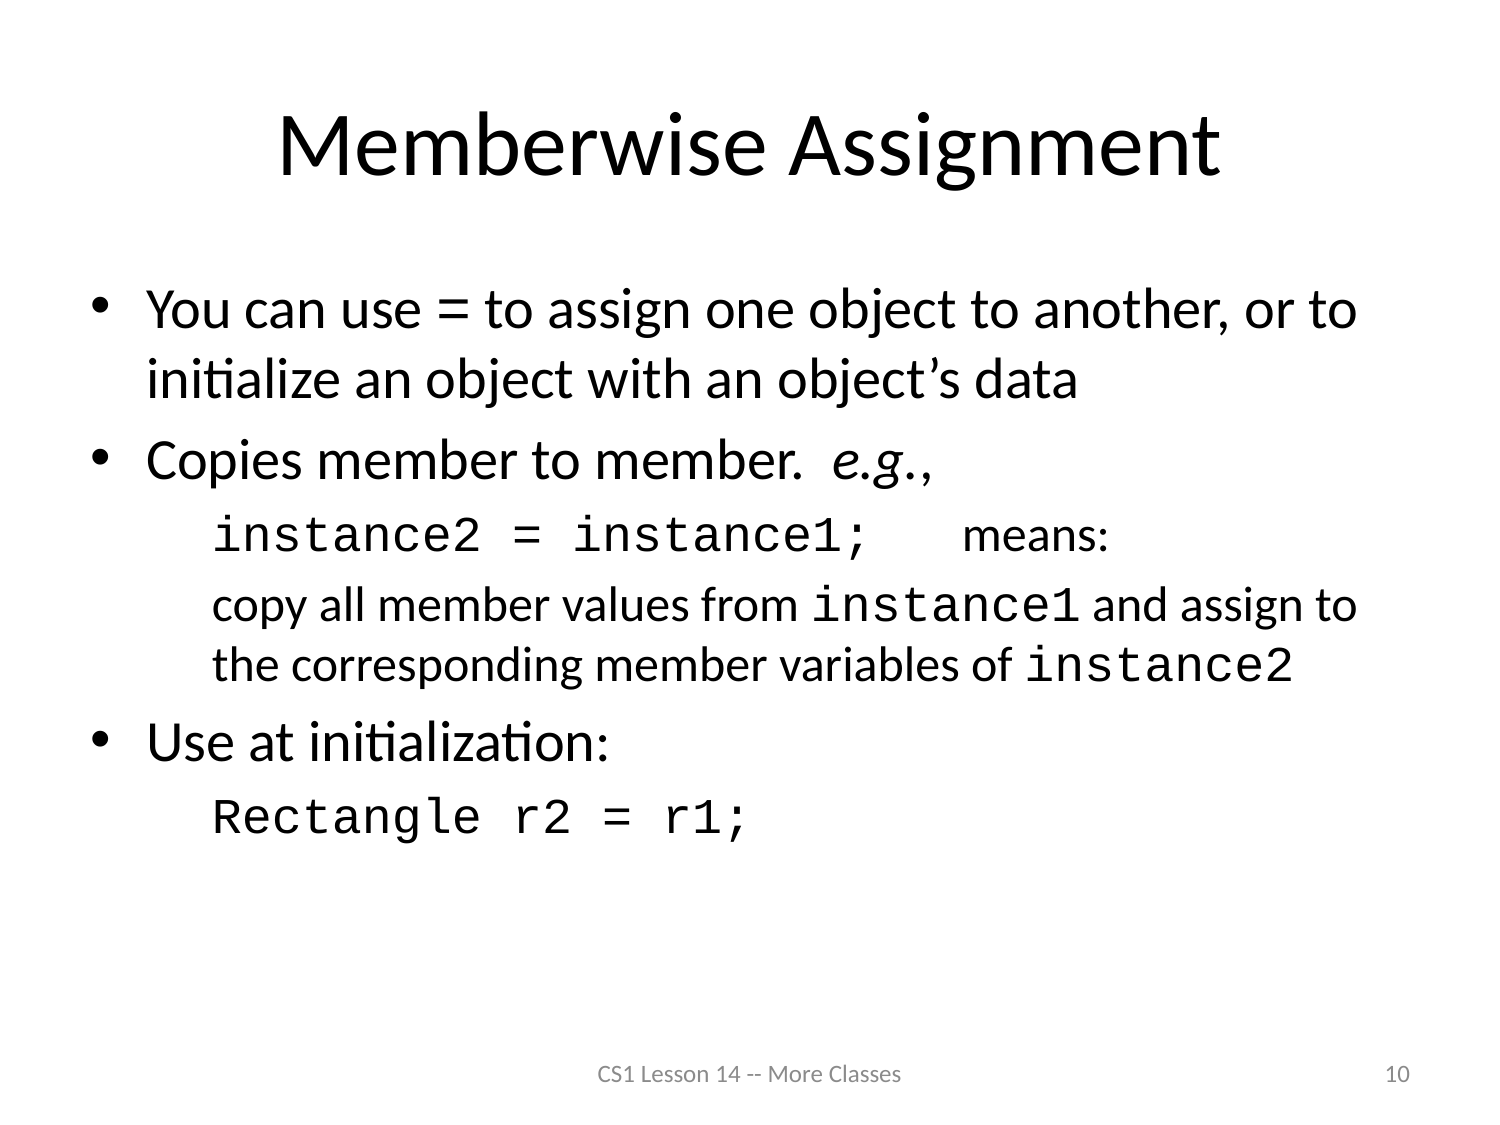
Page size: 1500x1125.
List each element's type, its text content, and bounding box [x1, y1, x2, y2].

list You can use = to assign one object to another, or to initialize an object with an object’s data Copies member to member. e.g., instance2 = instance1; means: copy all member values from instance1 and assign to the corresponding member variables of instance2 Use at initialization: Rectangle r2 = r1; [75, 262, 1425, 1005]
footer CS1 Lesson 14 -- More Classes [512, 1042, 988, 1103]
title Memberwise Assignment [75, 45, 1425, 233]
slide_number 10 [1074, 1042, 1425, 1103]
